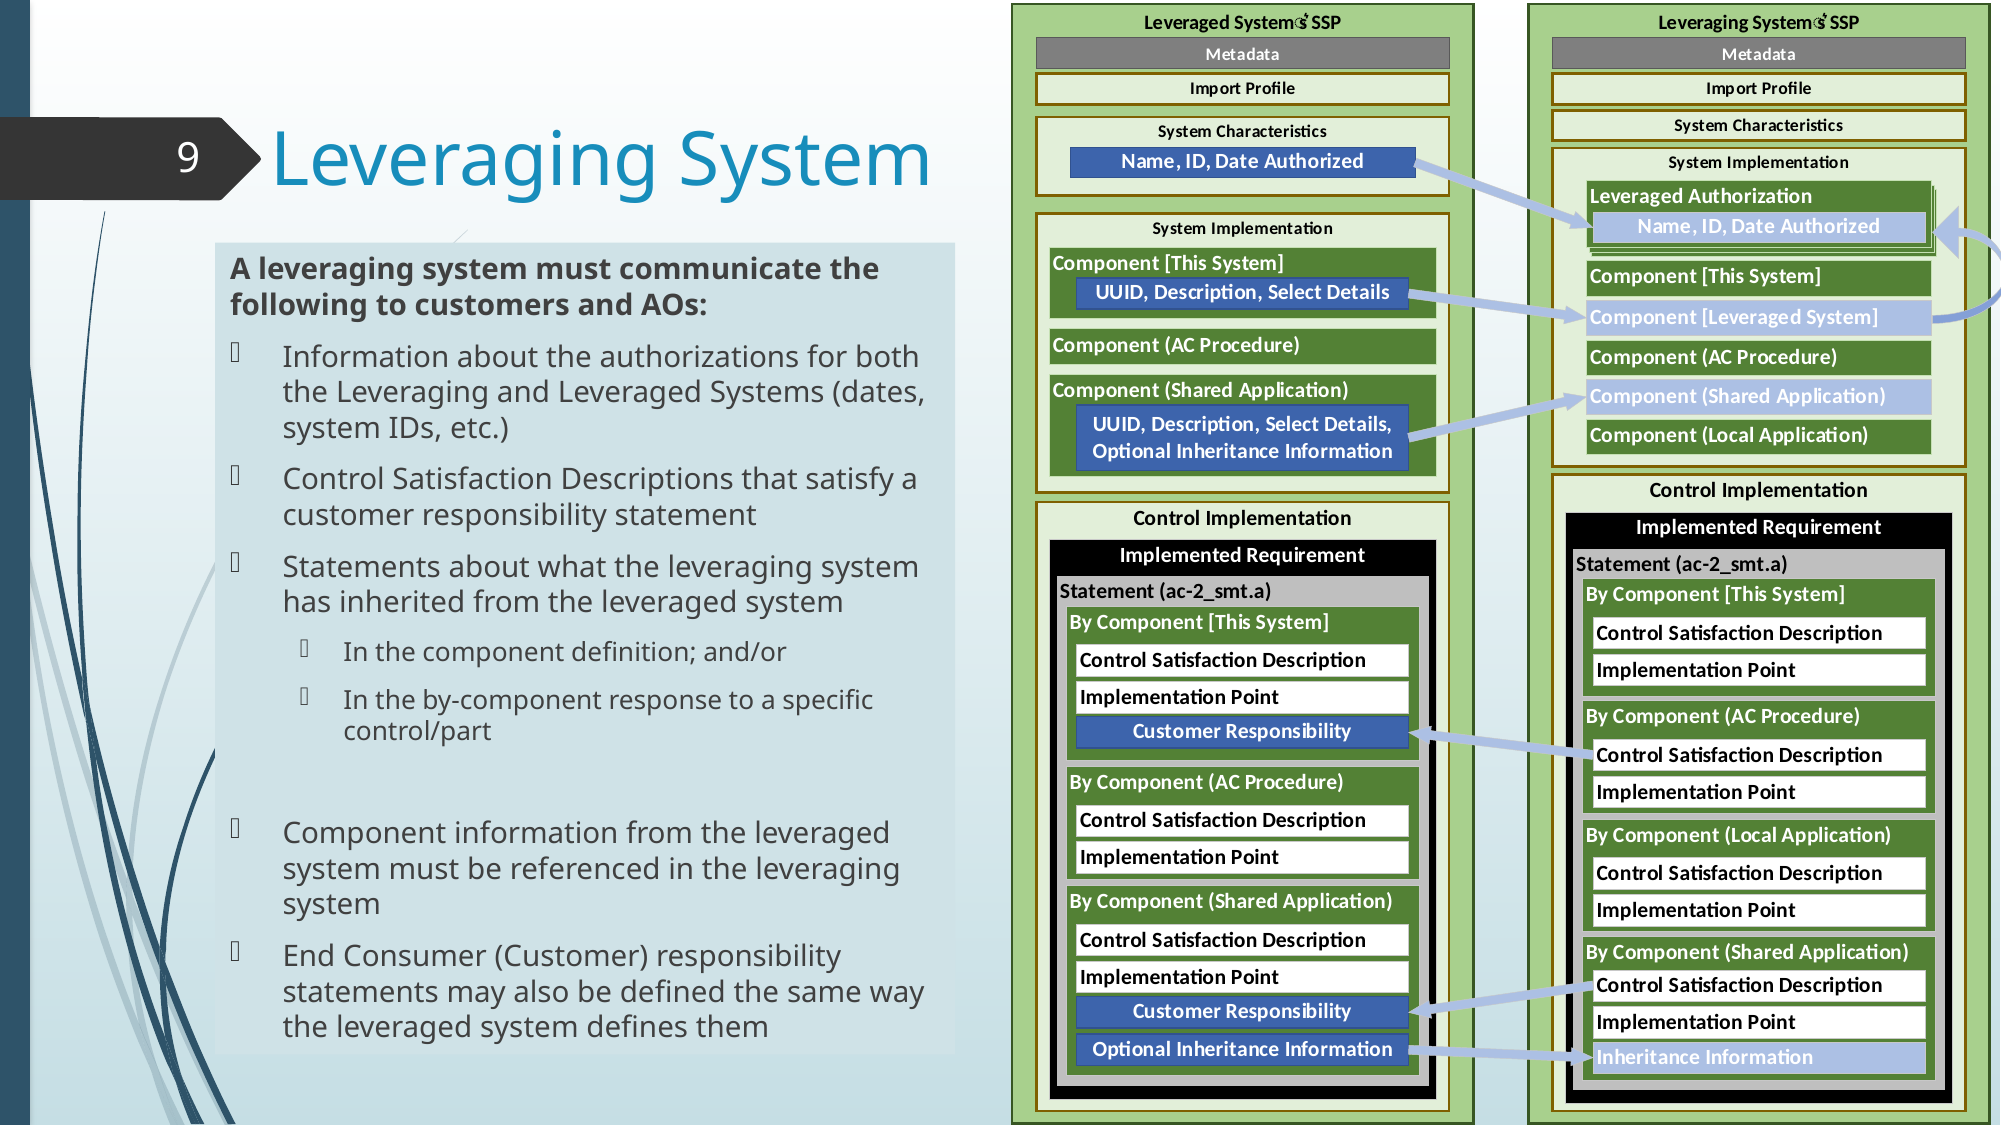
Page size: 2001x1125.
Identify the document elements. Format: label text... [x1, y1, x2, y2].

slide_number 9 [87, 129, 216, 190]
list A leveraging system must communicate the following to customers and AOs: Information about the authorizations for both the Leveraging and Leveraged Systems (dates, system IDs, etc.) Control Satisfaction Descriptions that satisfy a customer responsibility statement Statements about what the leveraging system has inherited from the leveraged system In the component definition; and/or In the by-component response to a specific control/part Component information from the leveraged system must be referenced in the leveraging system End Consumer (Customer) responsibility statements may also be defined the same way the leveraged system defines them [215, 242, 956, 1055]
picture [1007, 0, 2000, 1125]
title Leveraging System [255, 102, 1002, 313]
